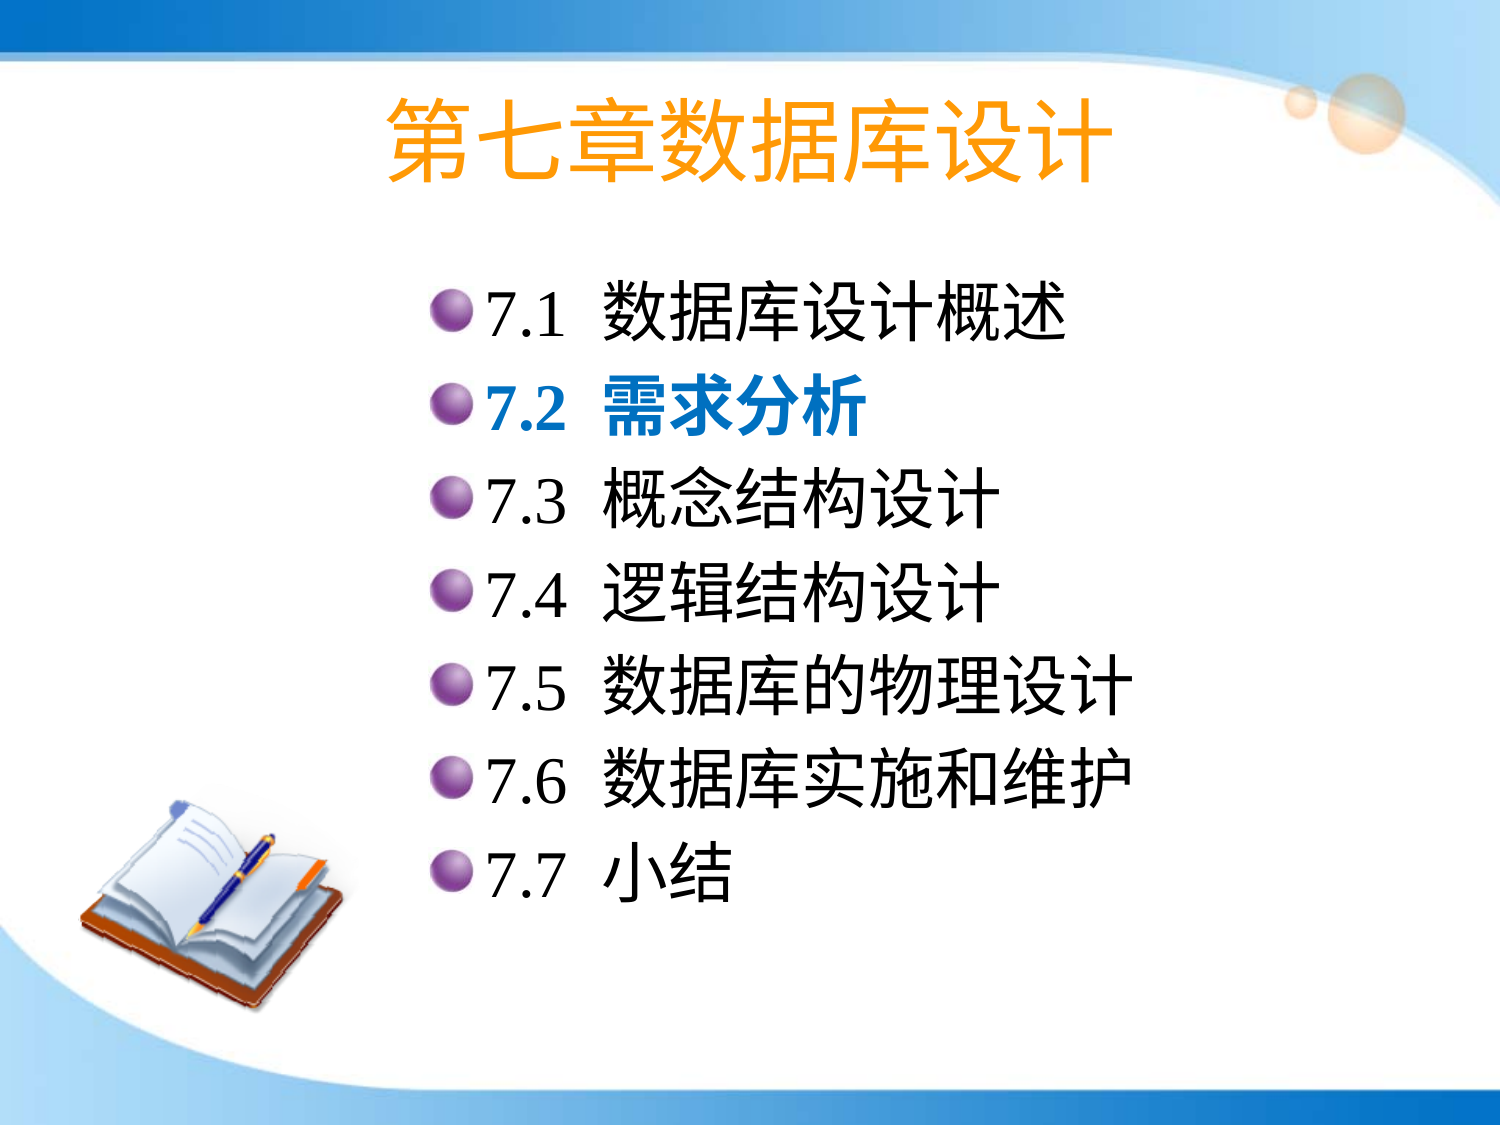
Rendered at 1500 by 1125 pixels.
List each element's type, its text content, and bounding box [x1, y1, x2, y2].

picture [0, 0, 1500, 1125]
list 7.1 数据库设计概述 7.2 需求分析 7.3 概念结构设计 7.4 逻辑结构设计 7.5 数据库的物理设计 7.6 数据库实施和维护 7.7 小结 [413, 262, 1426, 1006]
title 第七章数据库设计 [75, 45, 1425, 233]
